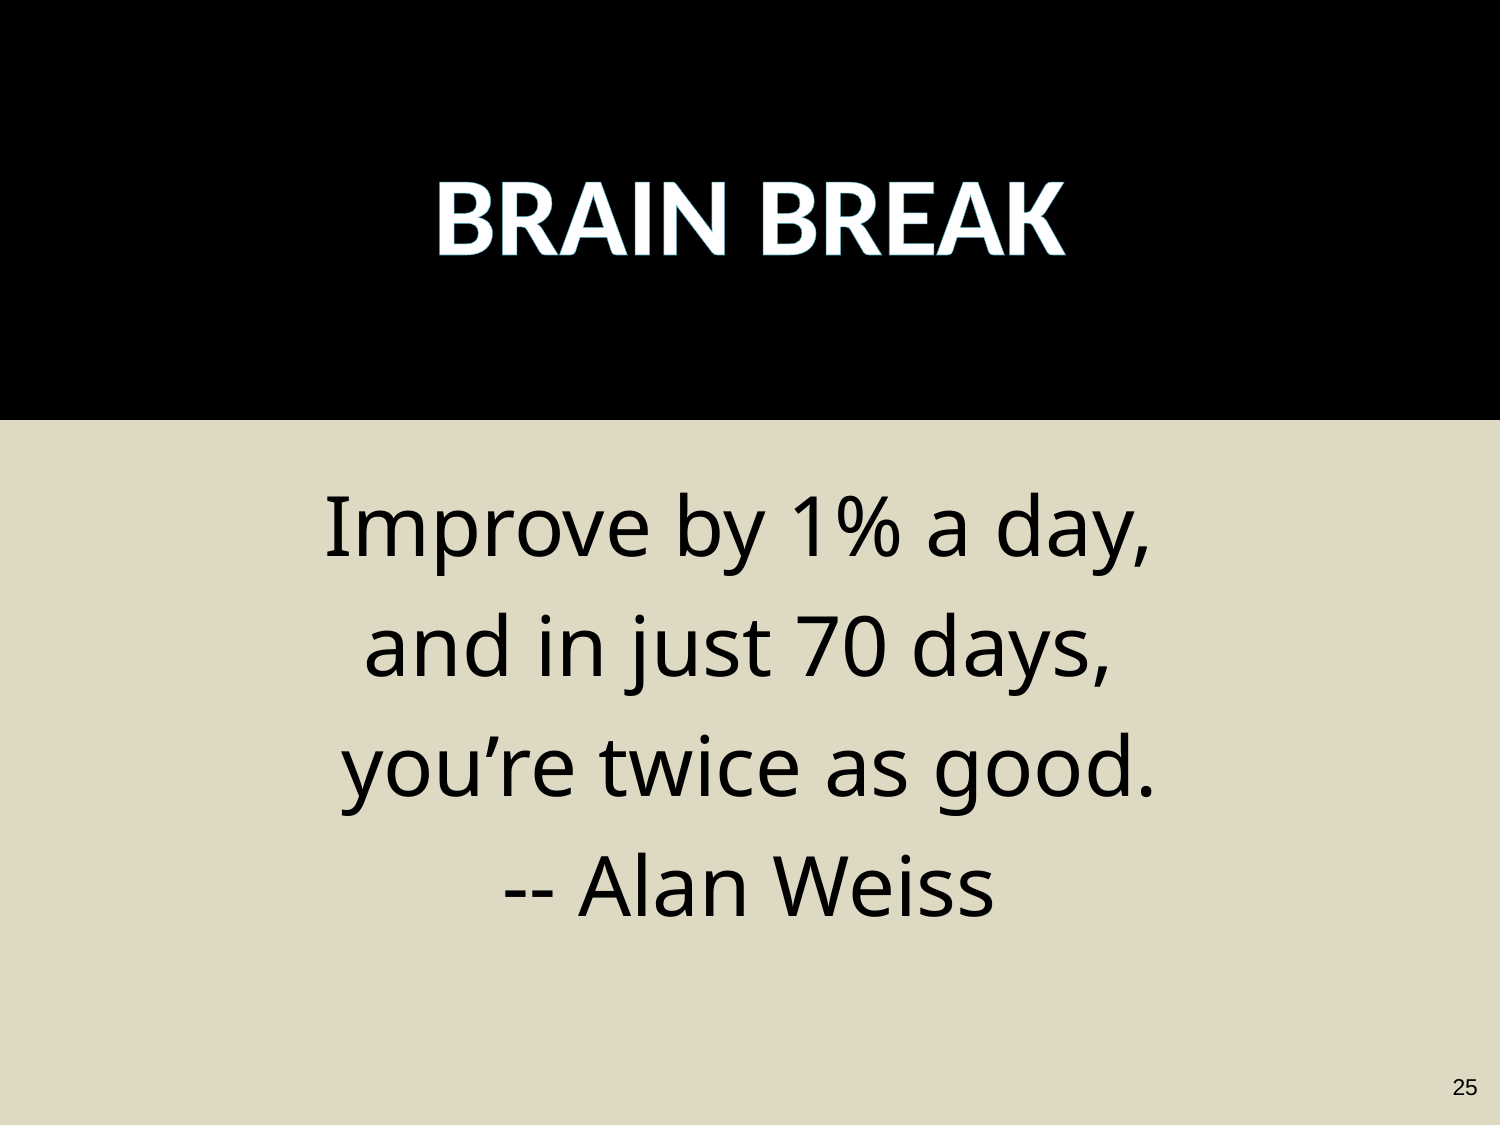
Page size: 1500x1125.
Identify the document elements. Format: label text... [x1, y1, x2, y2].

list Improve by 1% a day, and in just 70 days, you’re twice as good. -- Alan Weiss [0, 420, 1500, 1099]
slide_number 25 [1437, 1065, 1500, 1125]
text_box BRAIN BREAK [0, 0, 1500, 420]
